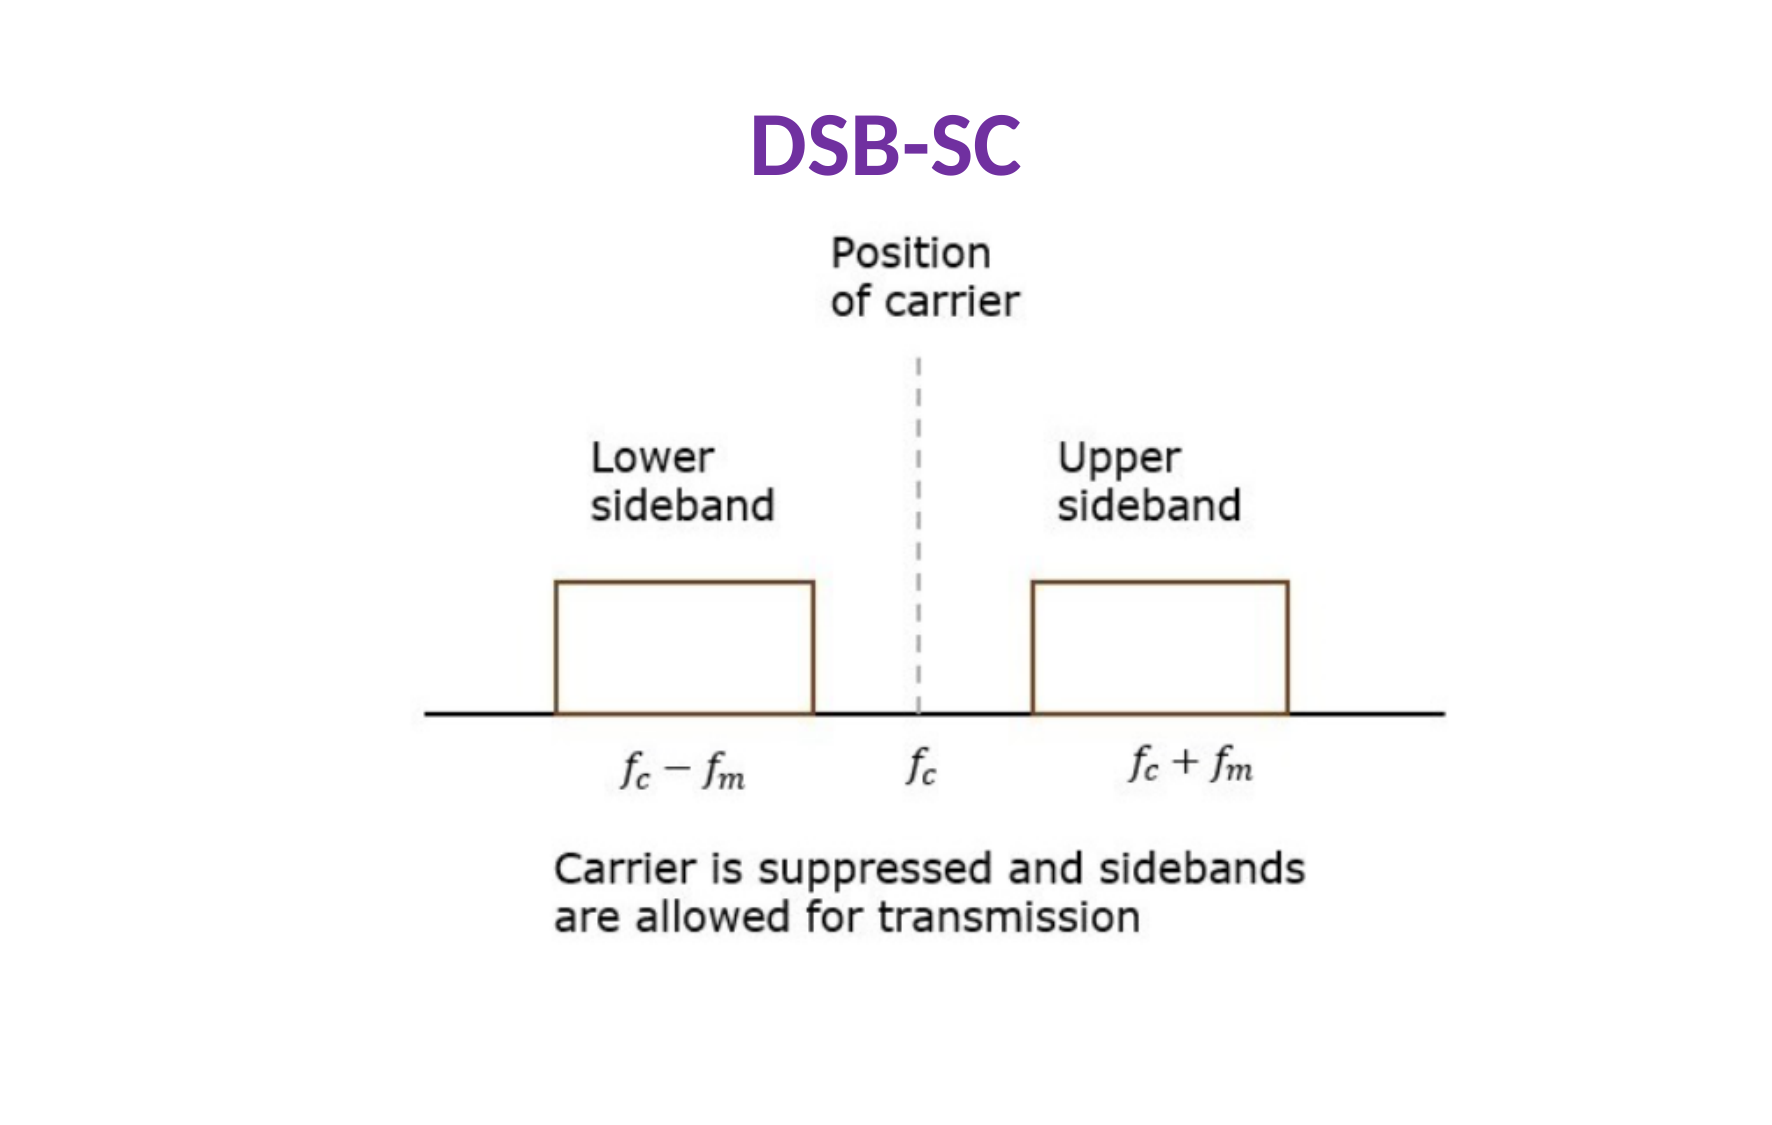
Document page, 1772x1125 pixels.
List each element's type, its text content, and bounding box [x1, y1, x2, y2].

picture [373, 199, 1473, 978]
title DSB-SC [88, 45, 1684, 233]
